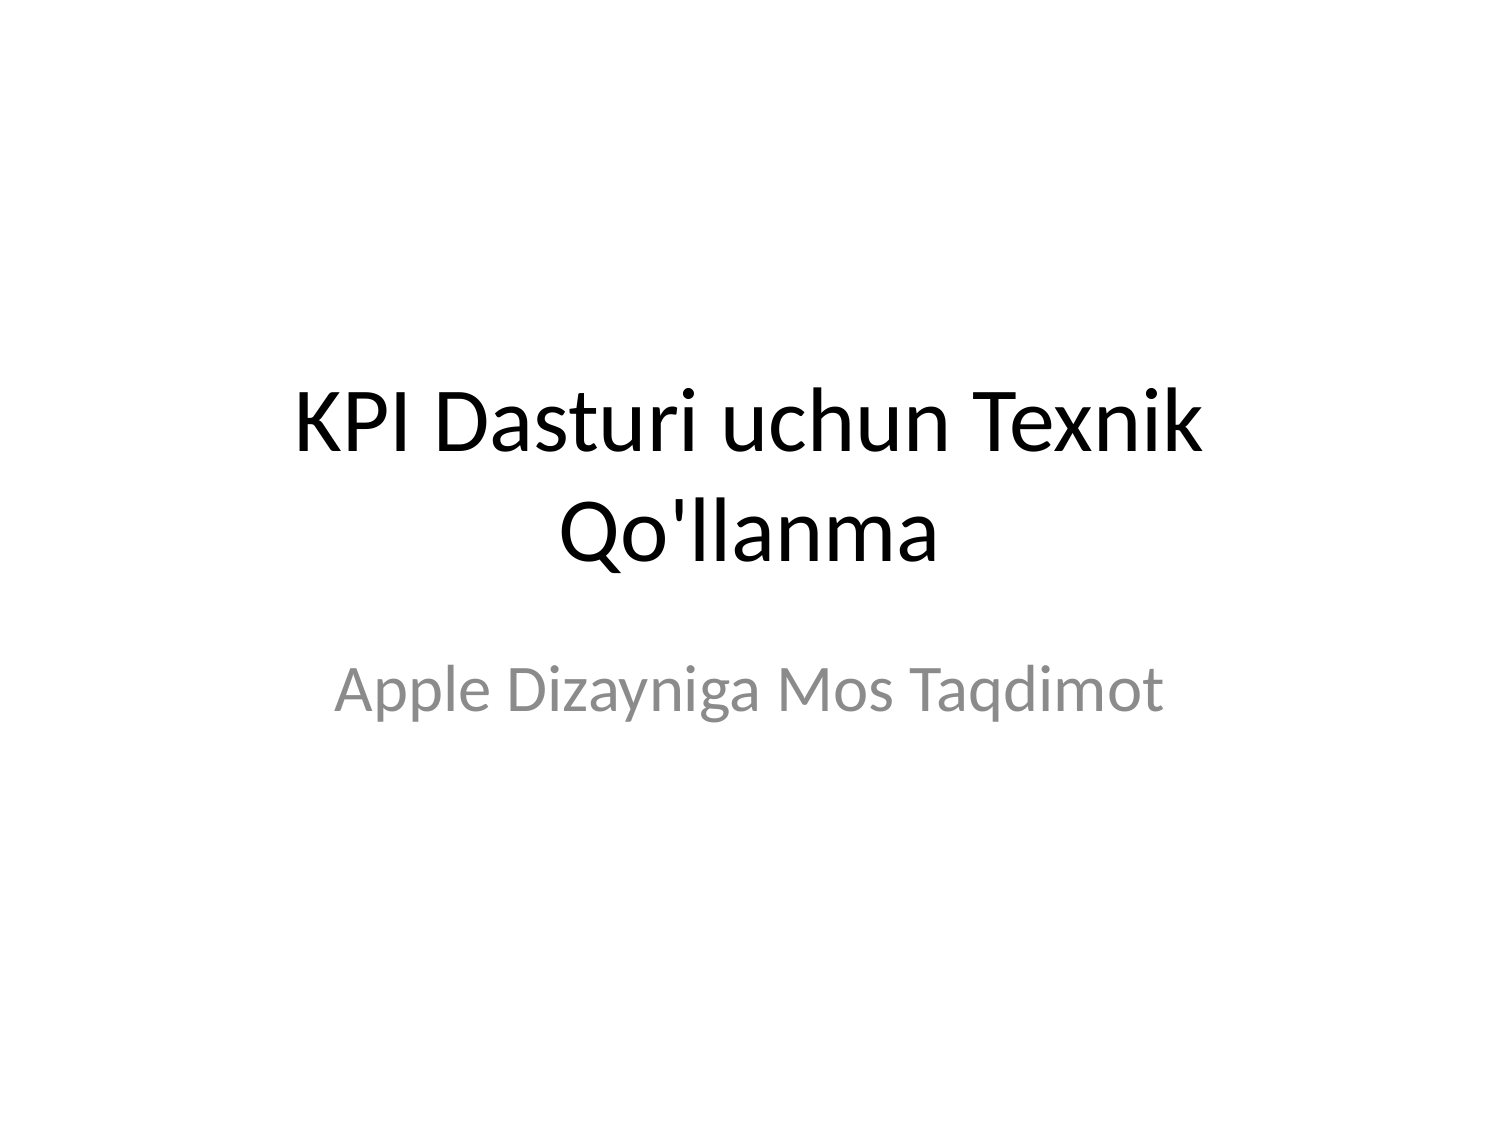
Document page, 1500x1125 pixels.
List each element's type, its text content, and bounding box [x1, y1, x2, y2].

title KPI Dasturi uchun Texnik Qo'llanma [112, 349, 1388, 591]
subtitle Apple Dizayniga Mos Taqdimot [225, 637, 1275, 925]
